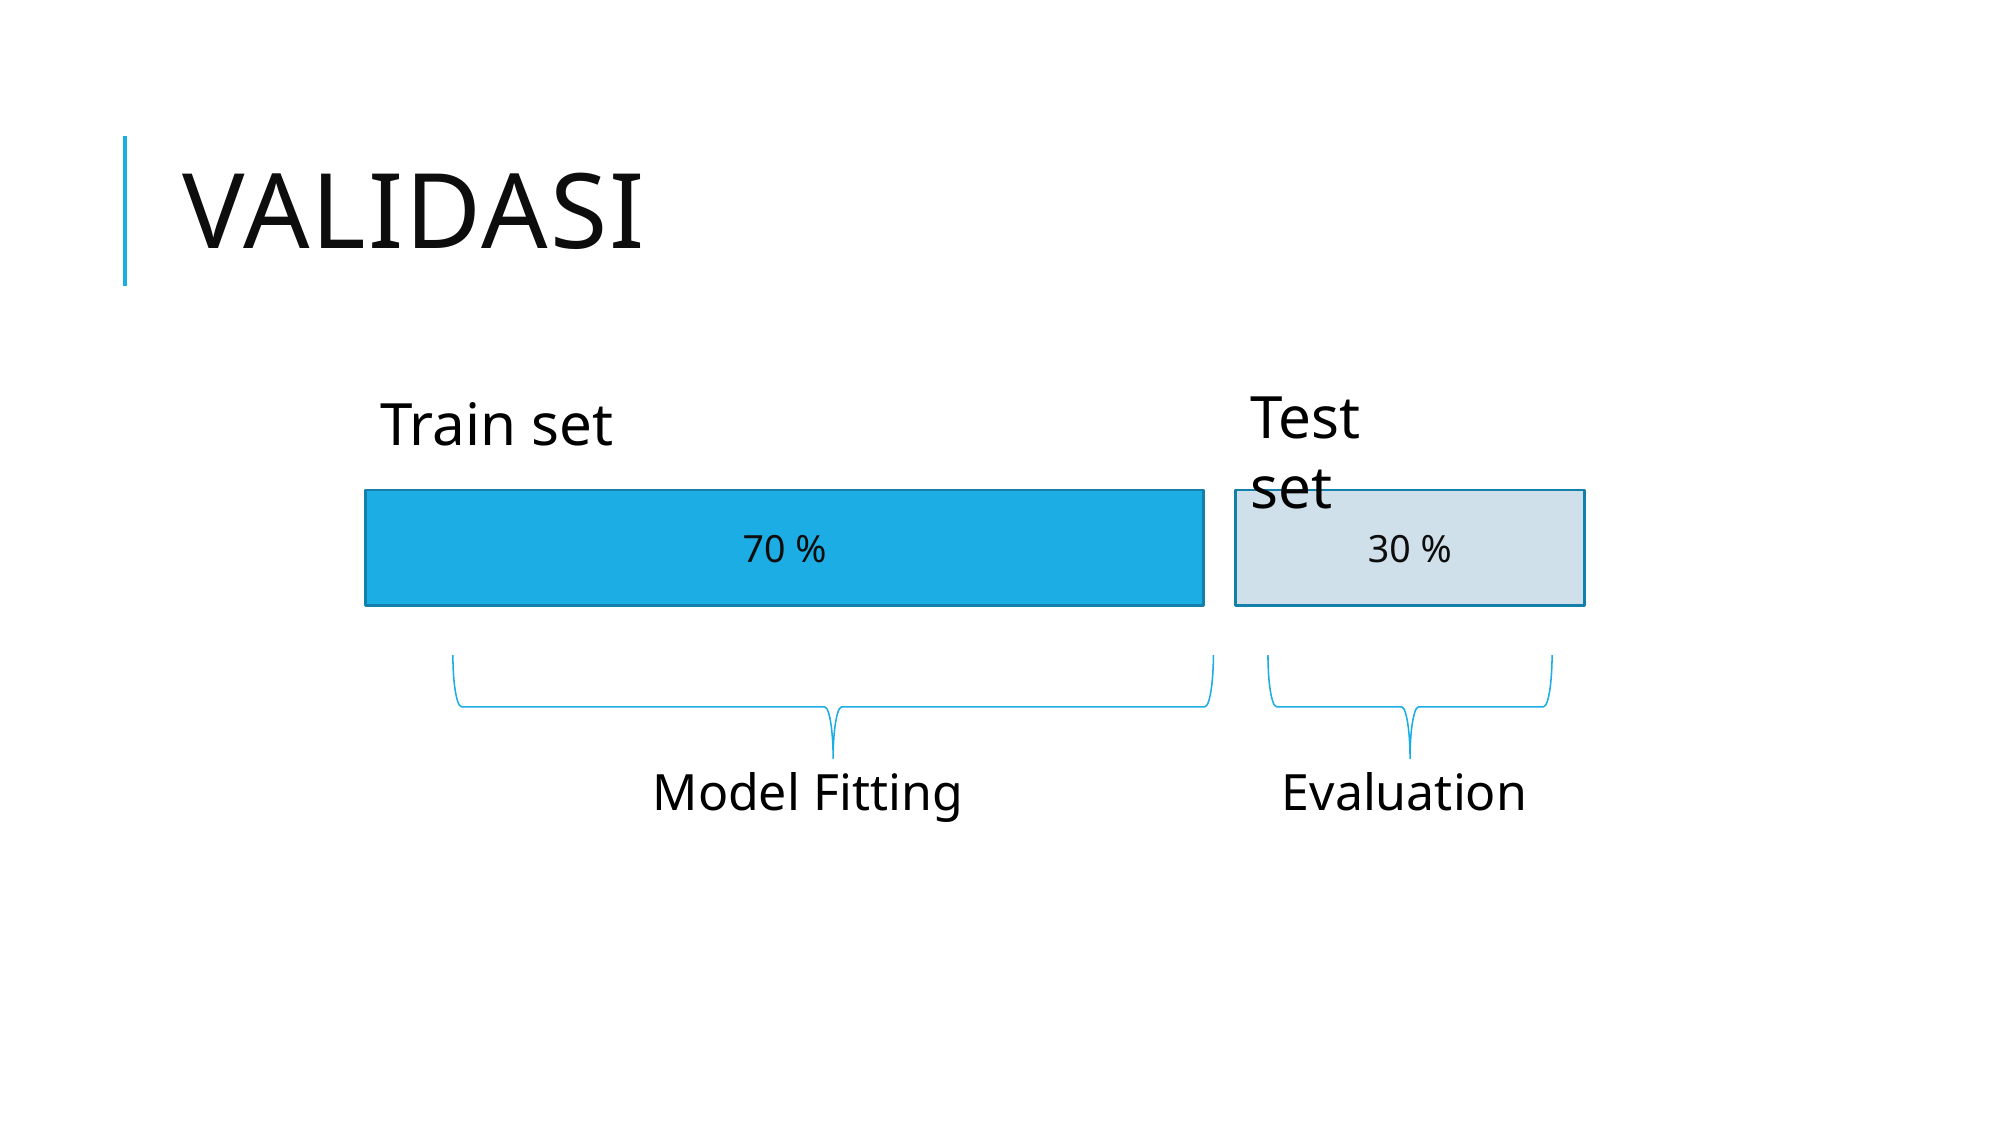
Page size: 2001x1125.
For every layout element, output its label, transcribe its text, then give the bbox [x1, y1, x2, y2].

text_box 30 % [1234, 489, 1586, 607]
text_box Train set [365, 380, 753, 465]
text_box 70 % [364, 489, 1205, 607]
text_box Evaluation [1253, 753, 1556, 829]
text_box [1267, 655, 1553, 760]
text_box Model Fitting [580, 753, 1036, 829]
text_box [452, 655, 1215, 760]
title validasi [168, 96, 1763, 342]
text_box Test set [1235, 373, 1465, 528]
